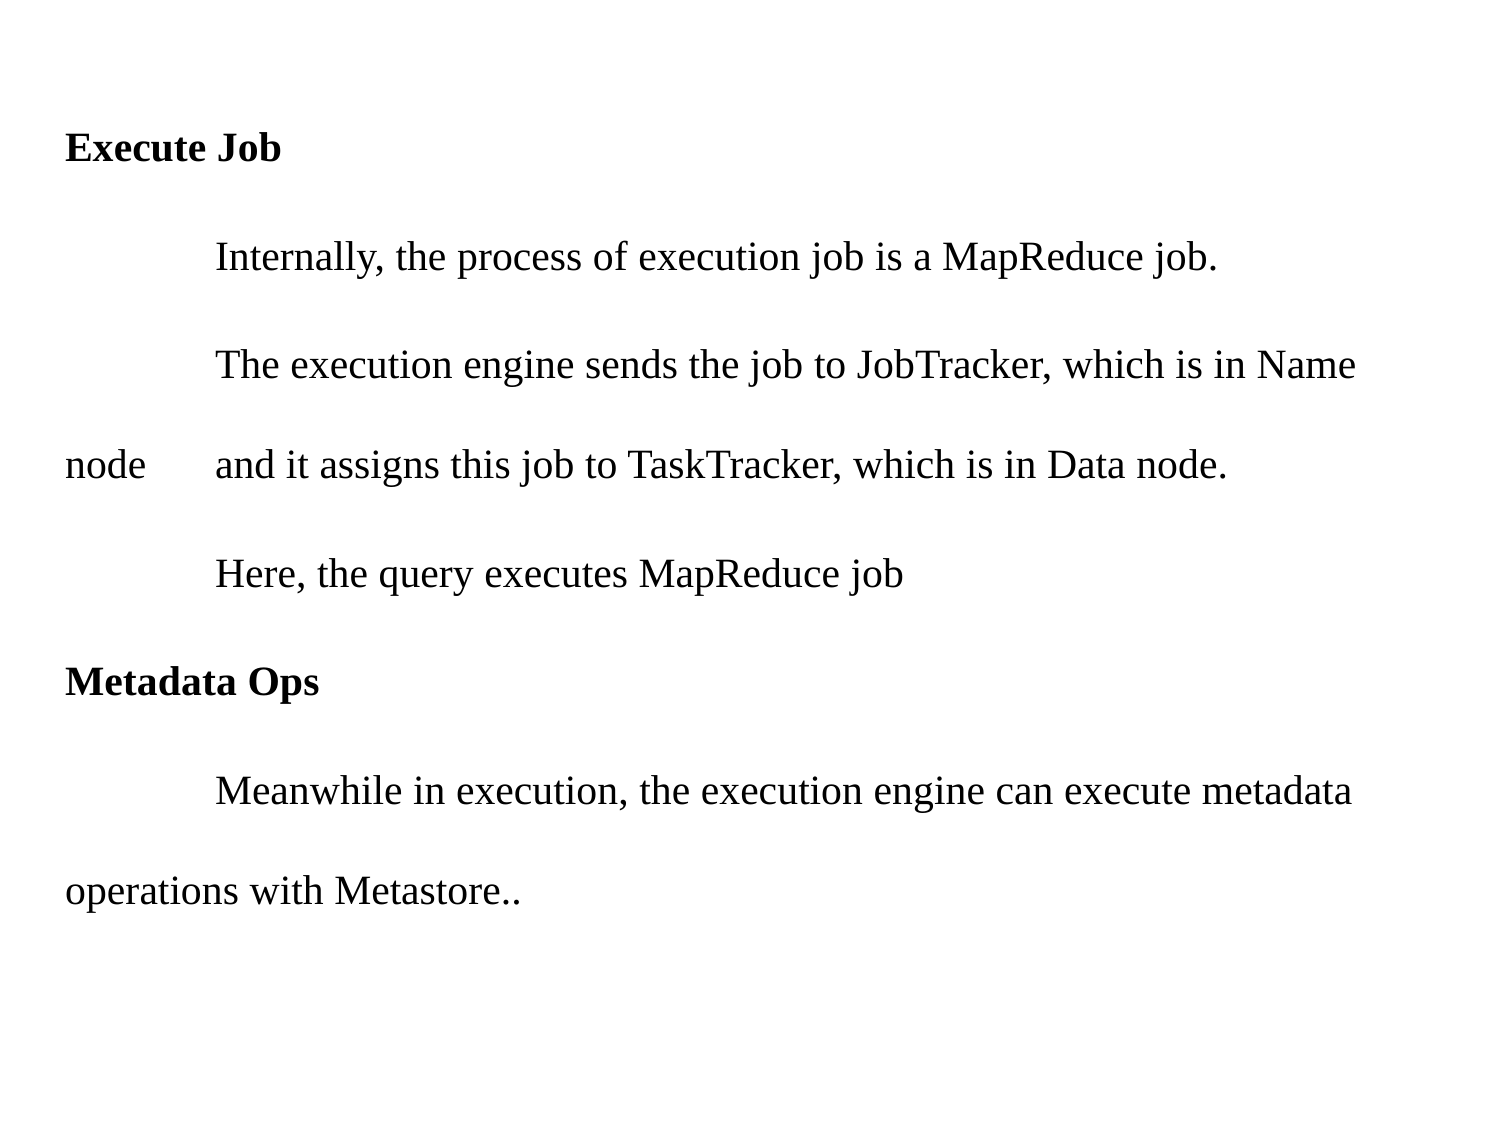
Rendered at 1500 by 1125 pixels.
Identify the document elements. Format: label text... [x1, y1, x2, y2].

list Execute Job Internally, the process of execution job is a MapReduce job. The execution engine sends the job to JobTracker, which is in Name node and it assigns this job to TaskTracker, which is in Data node. Here, the query executes MapReduce job Metadata Ops Meanwhile in execution, the execution engine can execute metadata operations with Metastore.. [50, 62, 1463, 1088]
